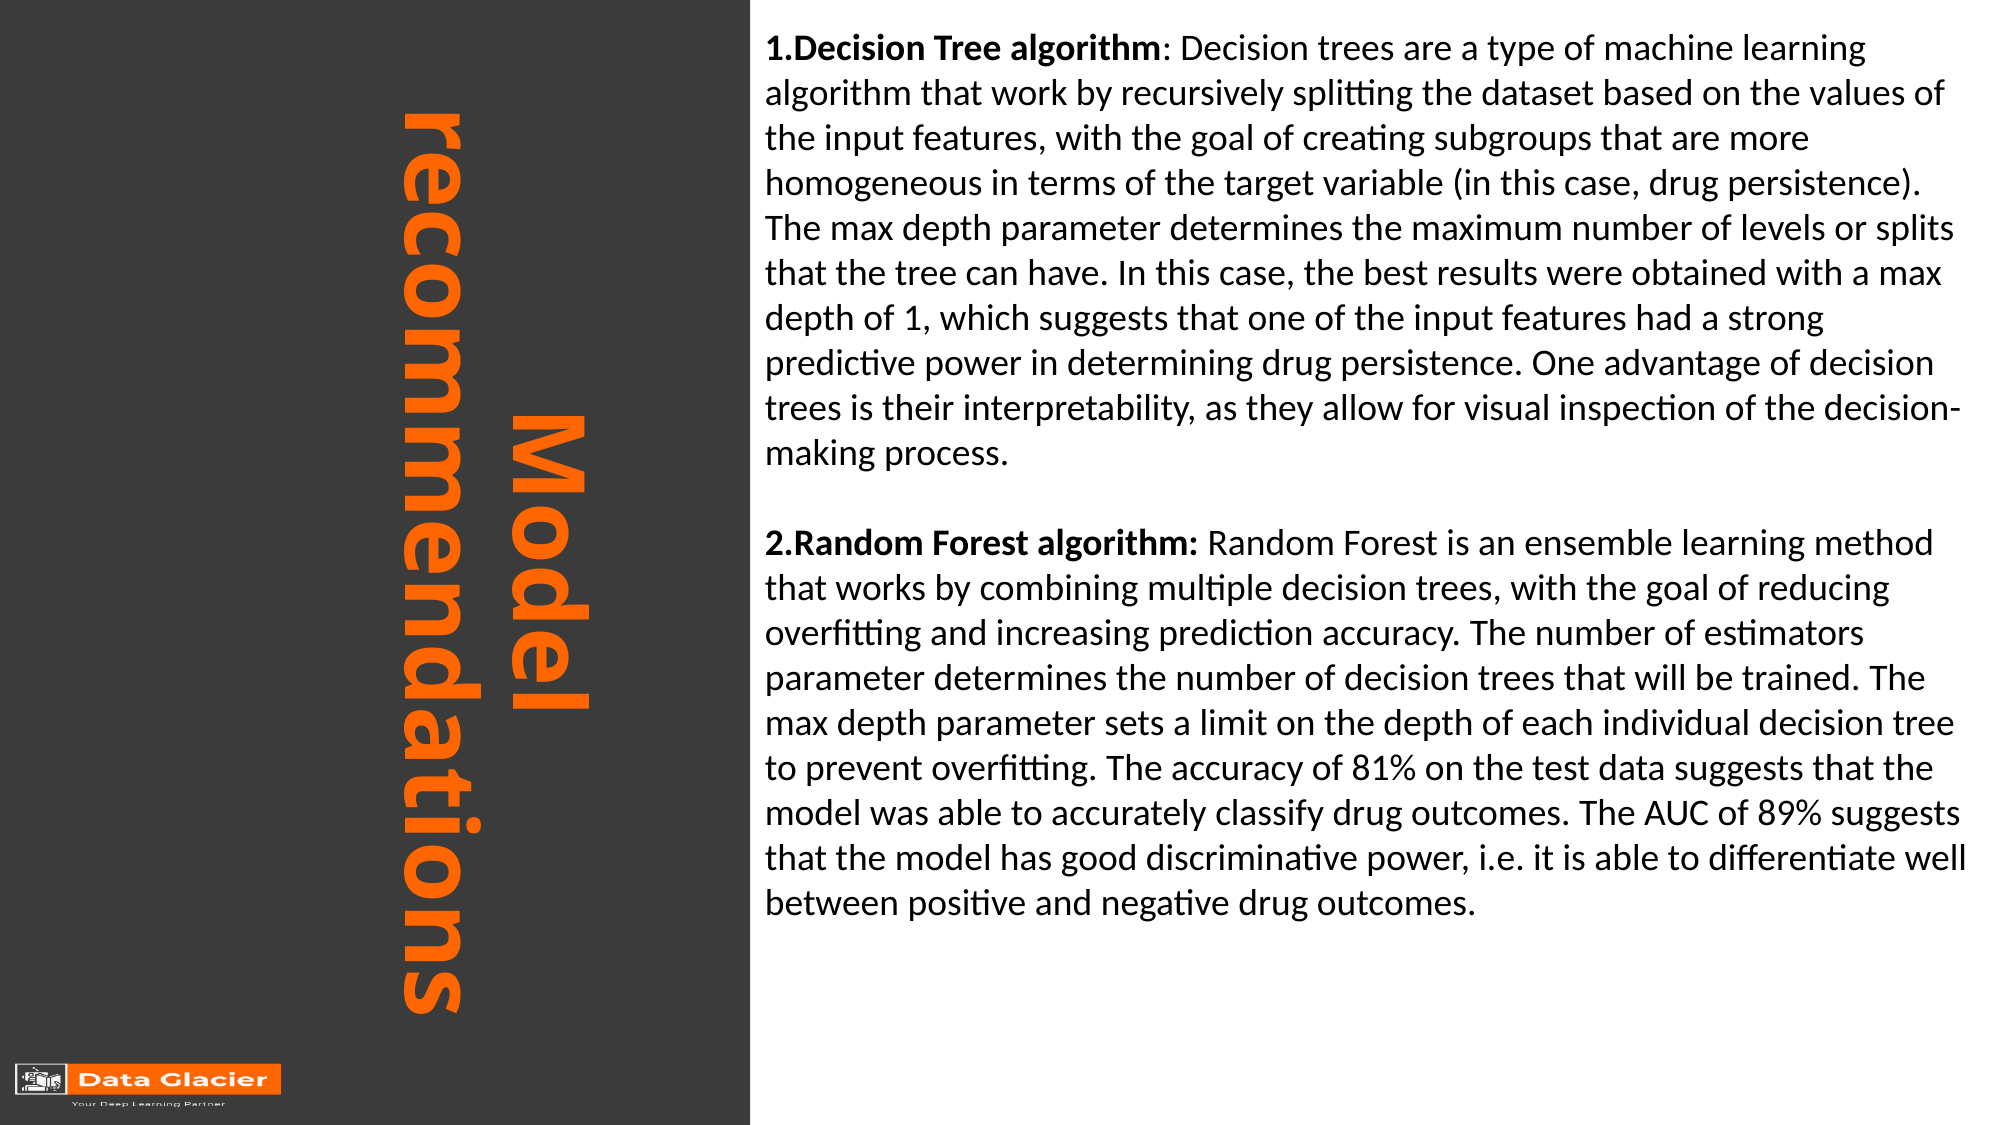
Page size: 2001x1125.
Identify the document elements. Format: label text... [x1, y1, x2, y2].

title Model recommendations [0, 0, 751, 1125]
picture [12, 1003, 284, 1125]
text_box Decision Tree algorithm: Decision trees are a type of machine learning algorithm that work by recursively splitting the dataset based on the values of the input features, with the goal of creating subgroups that are more homogeneous in terms of the target variable (in this case, drug persistence). The max depth parameter determines the maximum number of levels or splits that the tree can have. In this case, the best results were obtained with a max depth of 1, which suggests that one of the input features had a strong predictive power in determining drug persistence. One advantage of decision trees is their interpretability, as they allow for visual inspection of the decision-making process. 2.Random Forest algorithm: Random Forest is an ensemble learning method that works by combining multiple decision trees, with the goal of reducing overfitting and increasing prediction accuracy. The number of estimators parameter determines the number of decision trees that will be trained. The max depth parameter sets a limit on the depth of each individual decision tree to prevent overfitting. The accuracy of 81% on the test data suggests that the model was able to accurately classify drug outcomes. The AUC of 89% suggests that the model has good discriminative power, i.e. it is able to differentiate well between positive and negative drug outcomes. [749, 15, 1990, 1114]
